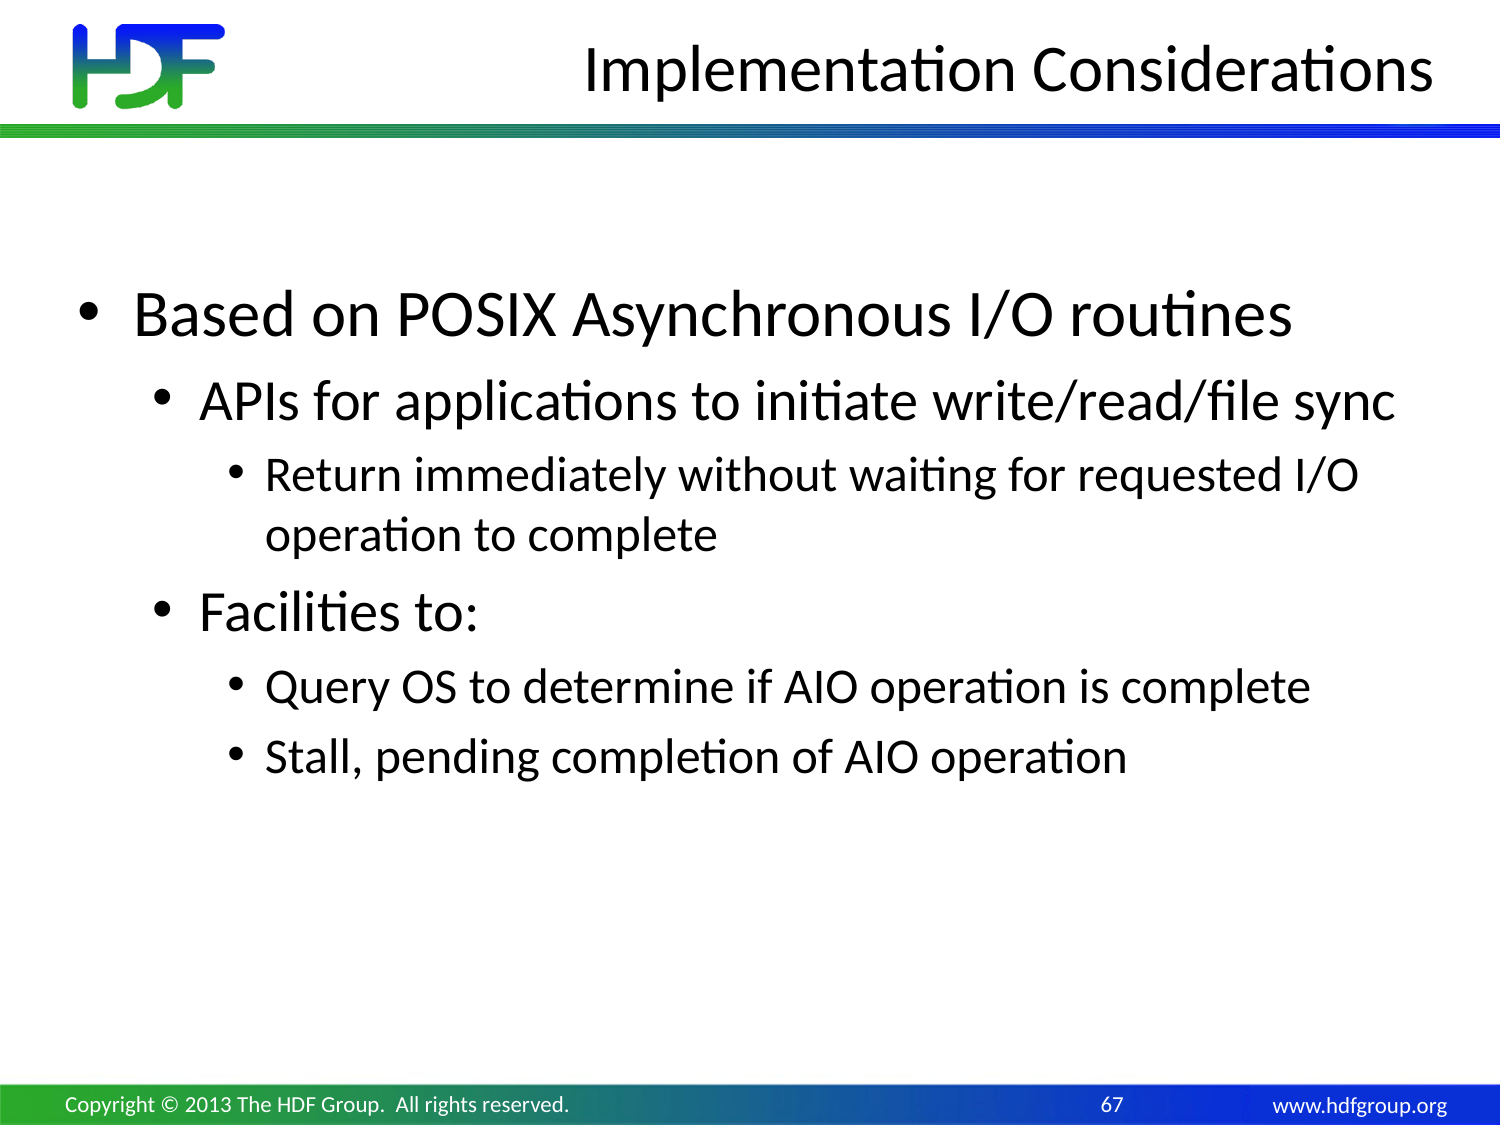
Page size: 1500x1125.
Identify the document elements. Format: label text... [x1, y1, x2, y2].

picture [0, 0, 1500, 1125]
slide_number 67 [1049, 1087, 1176, 1125]
title Implementation Considerations [187, 24, 1451, 113]
list Based on POSIX Asynchronous I/O routines APIs for applications to initiate write/read/file sync Return immediately without waiting for requested I/O operation to complete Facilities to: Query OS to determine if AIO operation is complete Stall, pending completion of AIO operation [62, 262, 1438, 1013]
slide_number Copyright © 2013 The HDF Group. All rights reserved. [49, 1087, 751, 1125]
